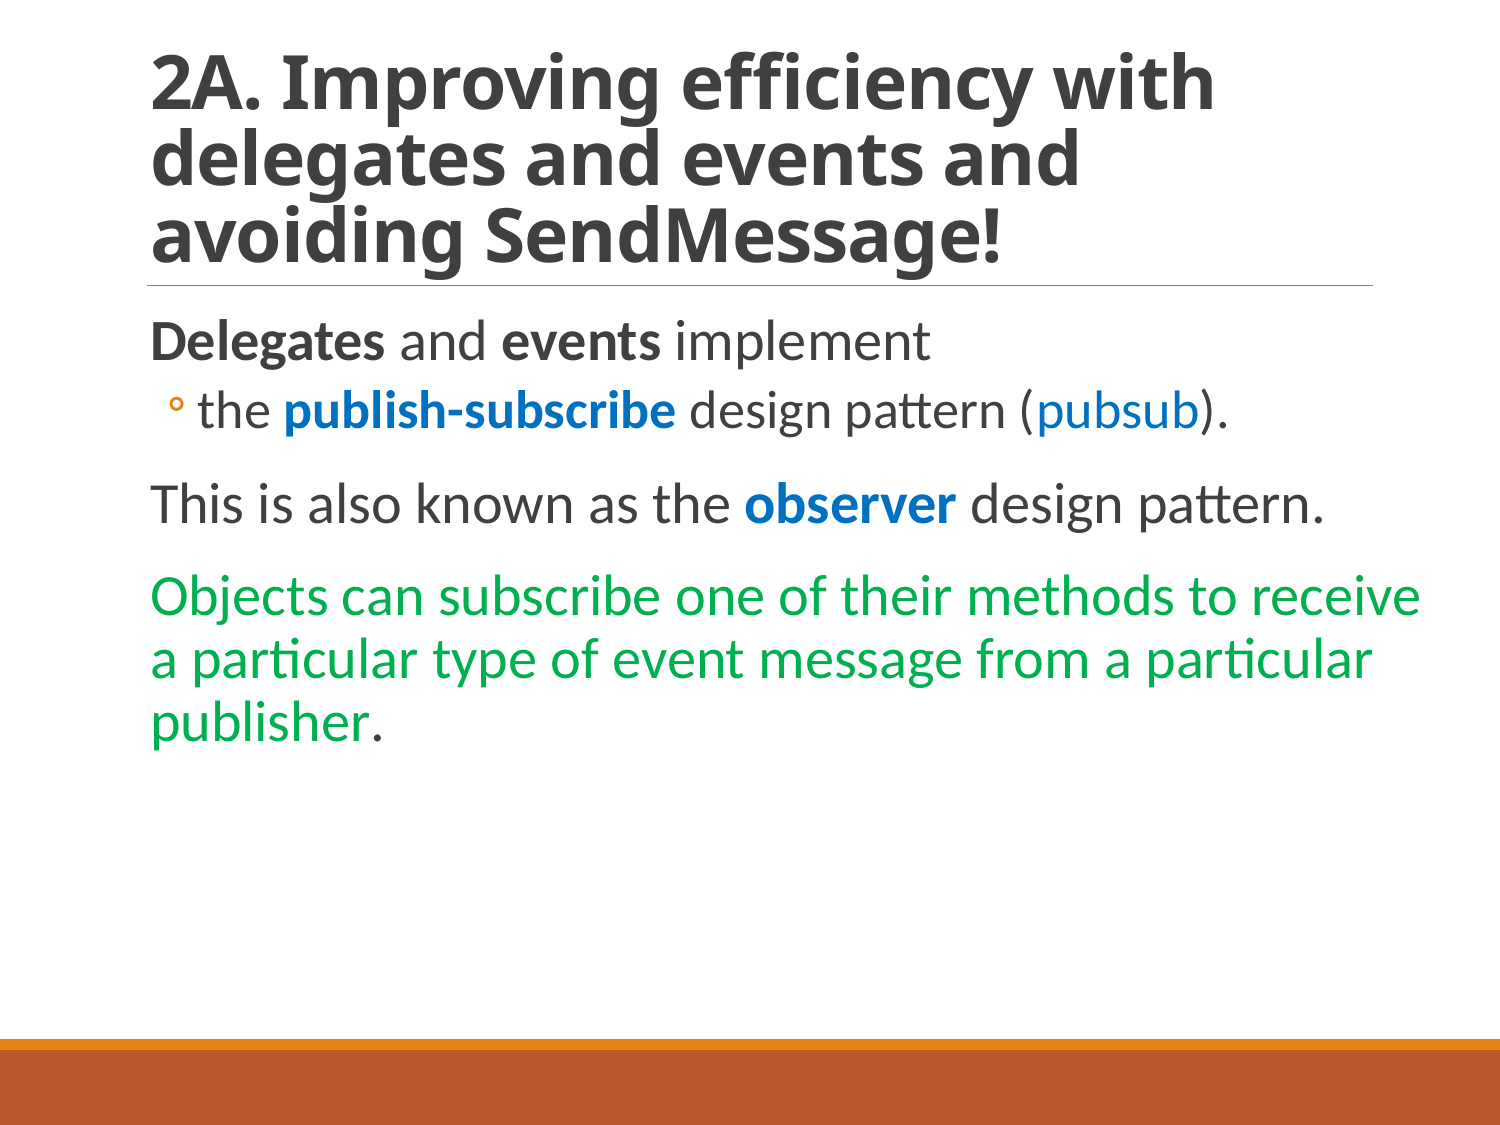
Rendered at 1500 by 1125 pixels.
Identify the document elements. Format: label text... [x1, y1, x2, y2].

list Delegates and events implement the publish-subscribe design pattern (pubsub). This is also known as the observer design pattern. Objects can subscribe one of their methods to receive a particular type of event message from a particular publisher. [135, 302, 1444, 963]
title 2A. Improving efficiency with delegates and events and avoiding SendMessage! [135, 47, 1373, 285]
